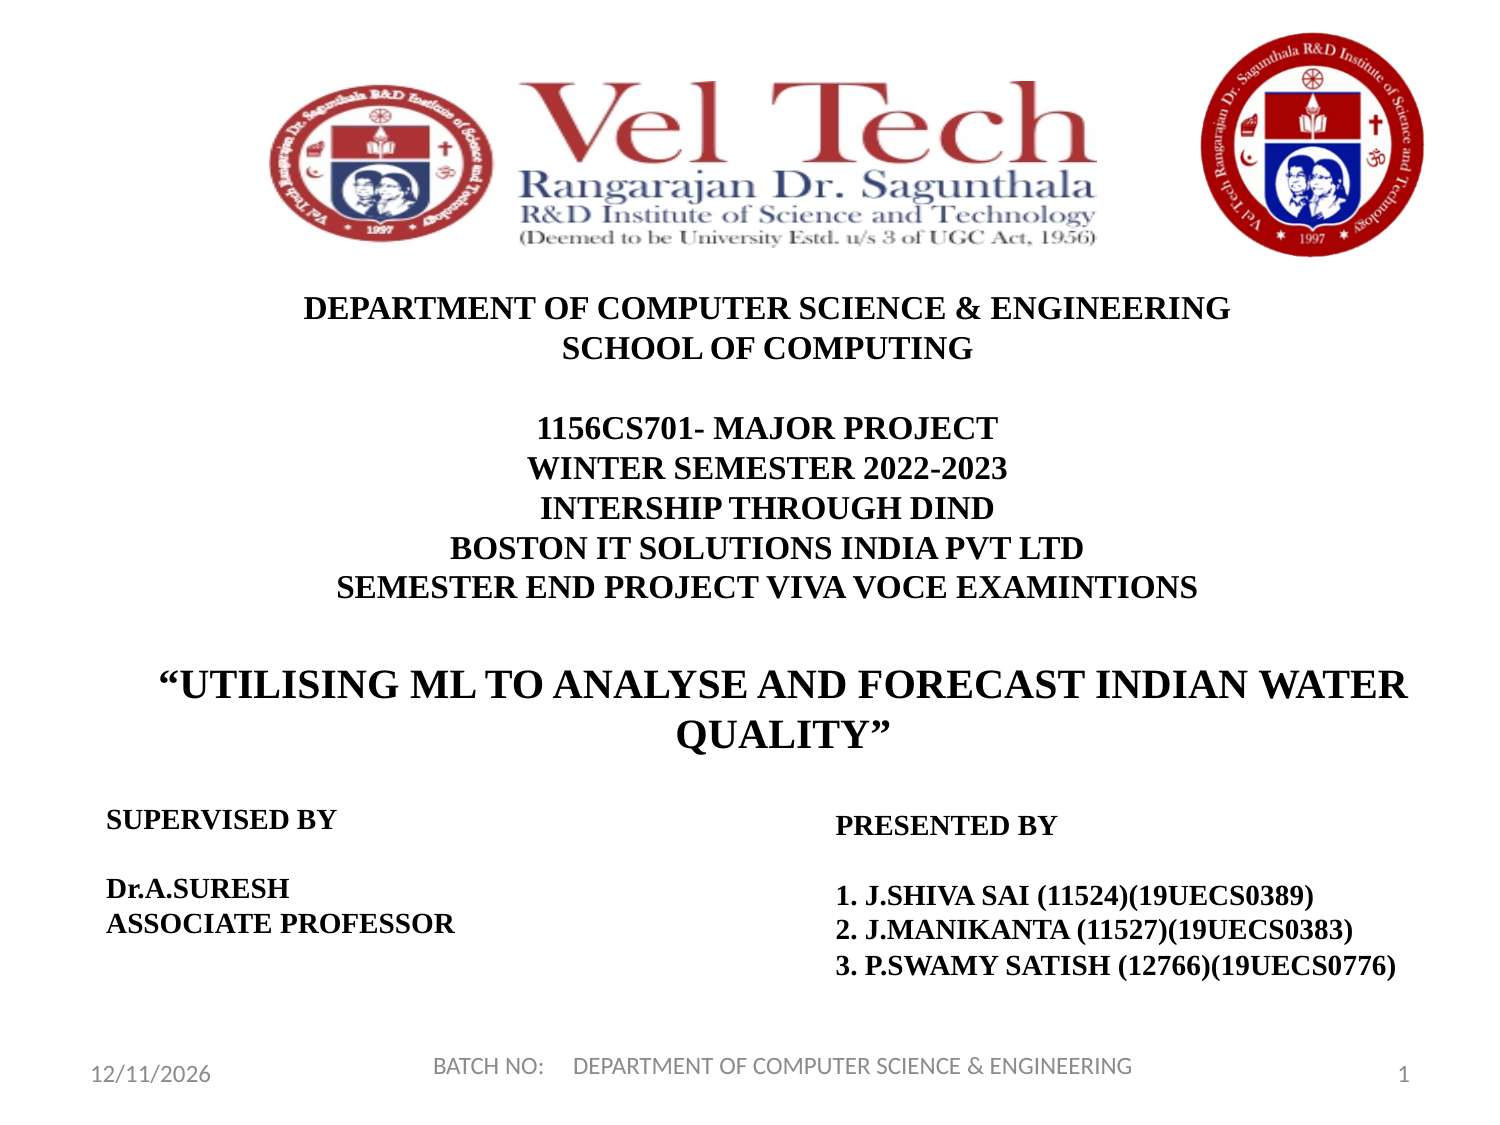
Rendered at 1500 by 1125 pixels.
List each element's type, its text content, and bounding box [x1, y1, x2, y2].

slide_number 1 [1074, 1042, 1425, 1103]
text_box “UTILISING ML TO ANALYSE AND FORECAST INDIAN WATER QUALITY” [139, 649, 1428, 764]
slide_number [75, 1042, 425, 1103]
text_box SUPERVISED BY Dr.A.SURESH ASSOCIATE PROFESSOR [91, 792, 750, 948]
text_box DEPARTMENT OF COMPUTER SCIENCE & ENGINEERING SCHOOL OF COMPUTING 1156CS701- MAJOR PROJECT WINTER SEMESTER 2022-2023 INTERSHIP THROUGH DIND BOSTON IT SOLUTIONS INDIA PVT LTD SEMESTER END PROJECT VIVA VOCE EXAMINTIONS [123, 278, 1412, 658]
picture [1200, 32, 1425, 258]
text_box PRESENTED BY 1. J.SHIVA SAI (11524)(19UECS0389) 2. J.MANIKANTA (11527)(19UECS0383) 3. P.SWAMY SATISH (12766)(19UECS0776) [820, 798, 1465, 989]
picture [269, 81, 1097, 248]
footer BATCH NO: DEPARTMENT OF COMPUTER SCIENCE & ENGINEERING [410, 1035, 1157, 1095]
